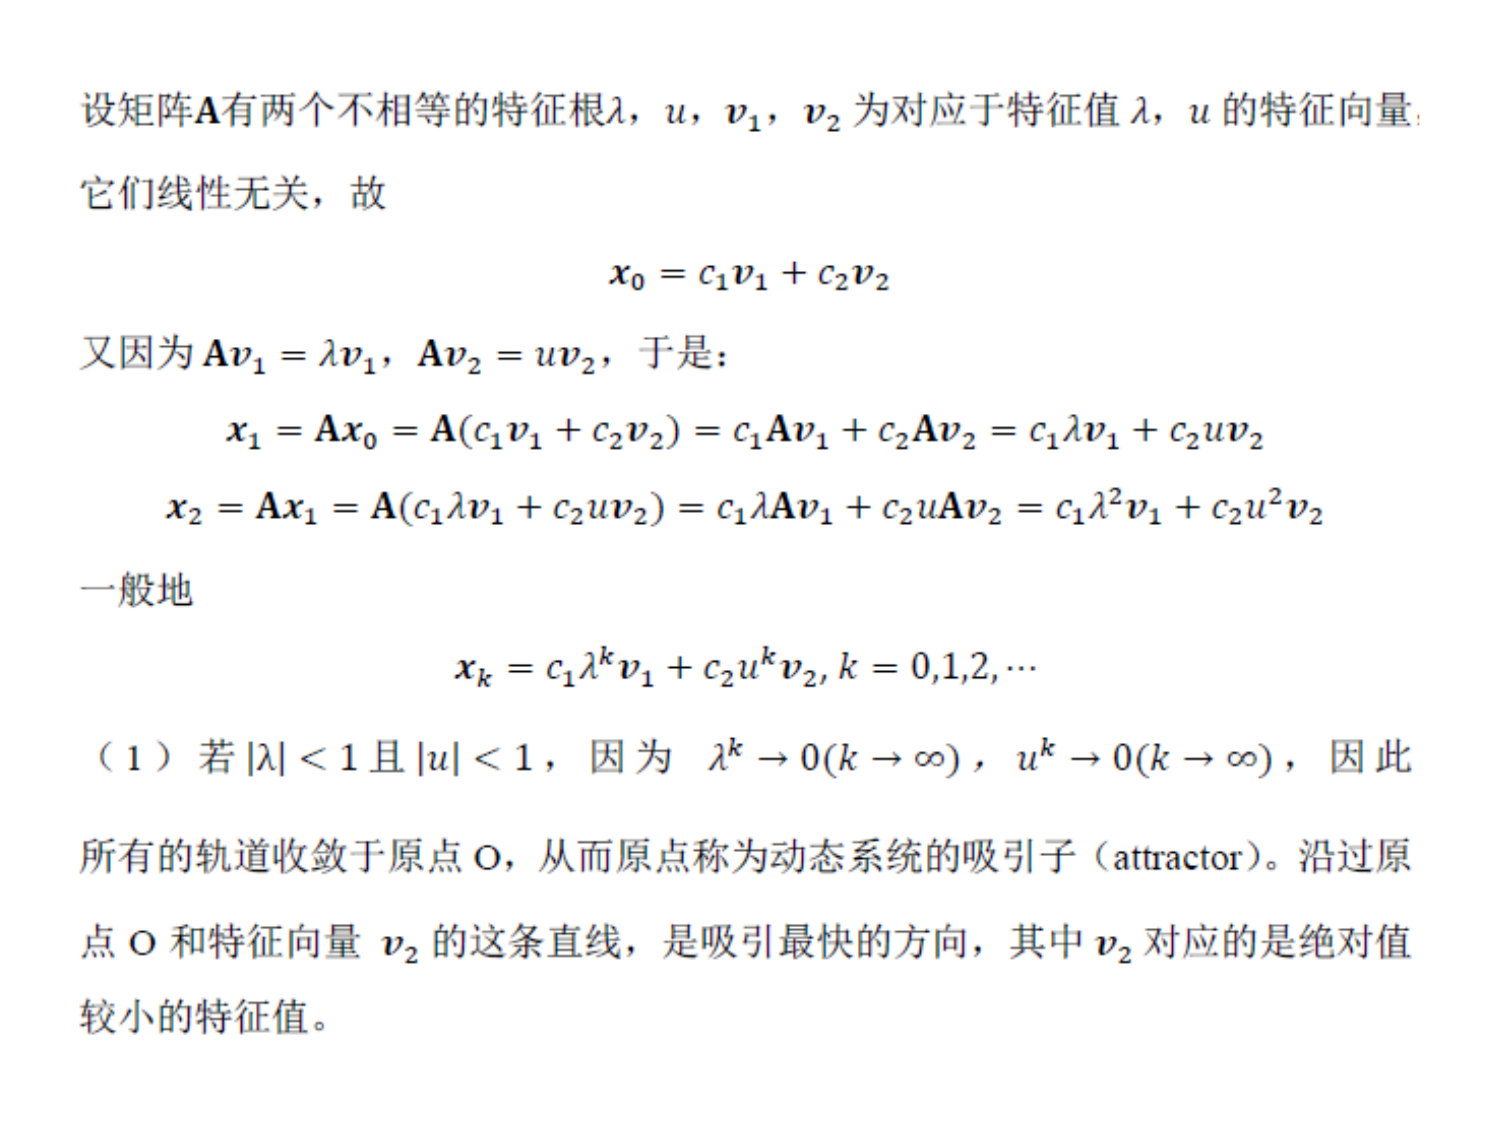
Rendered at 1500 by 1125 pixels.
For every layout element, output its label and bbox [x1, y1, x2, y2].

picture [58, 325, 1420, 540]
picture [58, 562, 1420, 705]
picture [58, 81, 1420, 303]
picture [58, 712, 1420, 1047]
